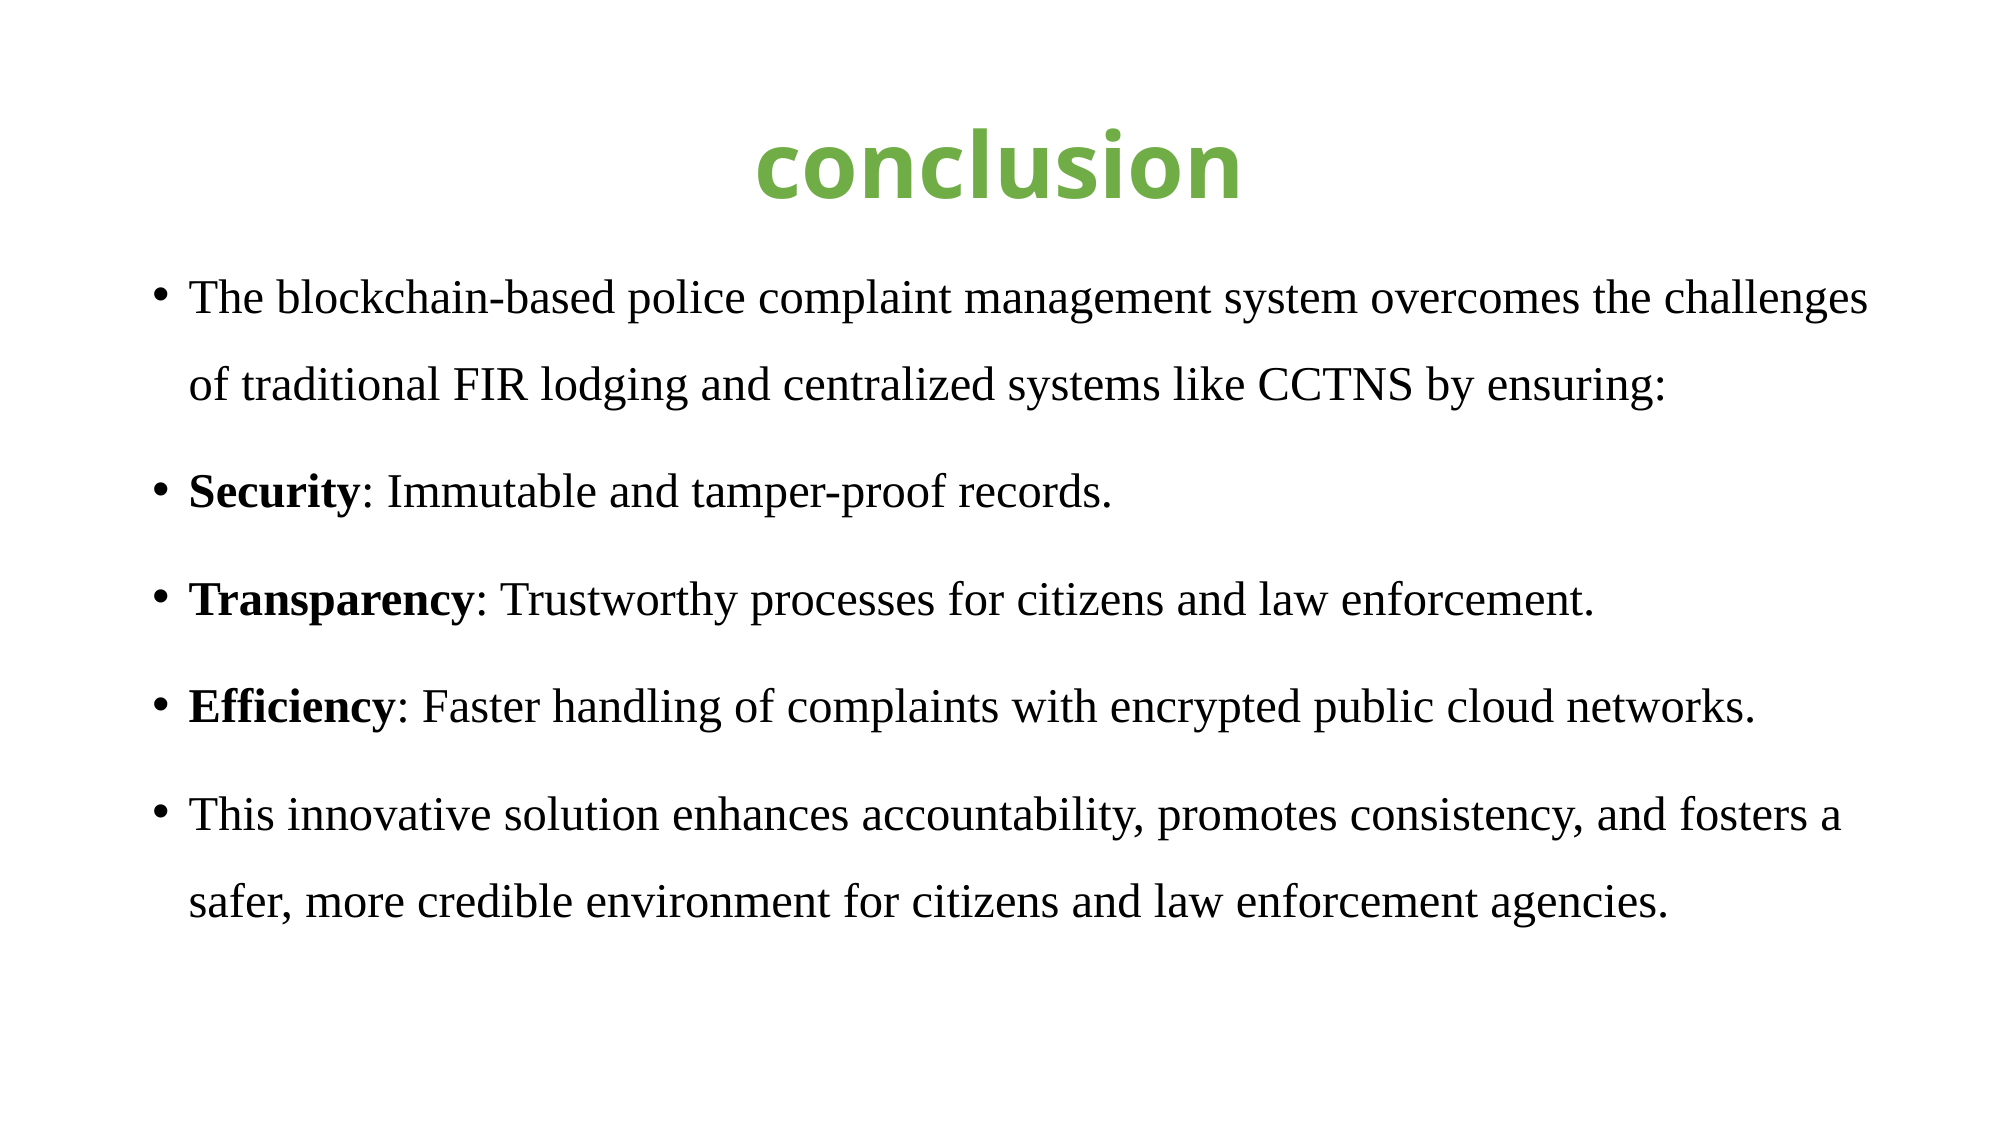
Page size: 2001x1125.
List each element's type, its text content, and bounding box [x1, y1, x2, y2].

list The blockchain-based police complaint management system overcomes the challenges of traditional FIR lodging and centralized systems like CCTNS by ensuring: Security: Immutable and tamper-proof records. Transparency: Trustworthy processes for citizens and law enforcement. Efficiency: Faster handling of complaints with encrypted public cloud networks. This innovative solution enhances accountability, promotes consistency, and fosters a safer, more credible environment for citizens and law enforcement agencies. [137, 228, 1887, 1014]
title conclusion [137, 59, 1863, 228]
